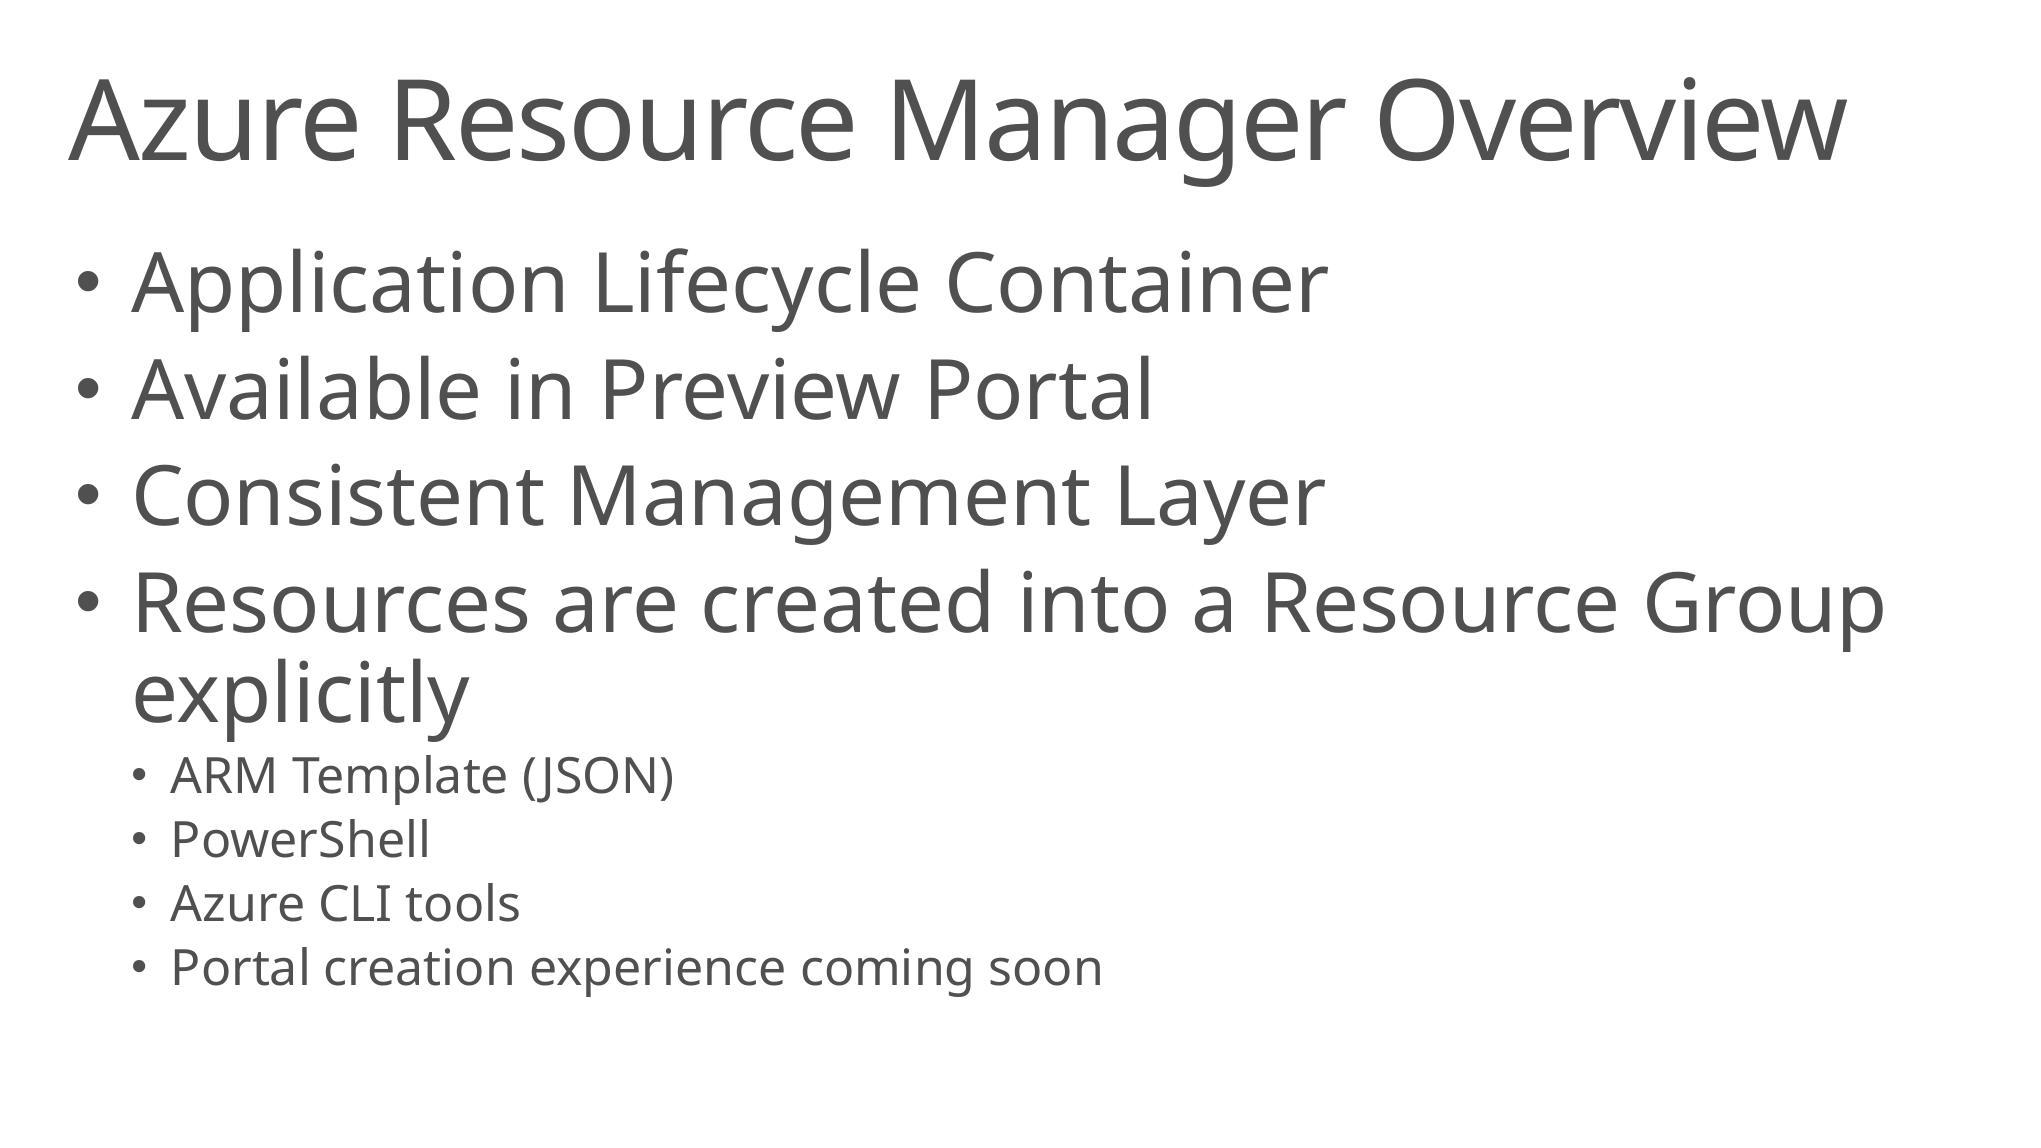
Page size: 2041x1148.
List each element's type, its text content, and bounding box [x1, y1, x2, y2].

list Application Lifecycle Container Available in Preview Portal Consistent Management Layer Resources are created into a Resource Group explicitly ARM Template (JSON) PowerShell Azure CLI tools Portal creation experience coming soon [45, 216, 1996, 1047]
title Azure Resource Manager Overview [45, 48, 1996, 199]
